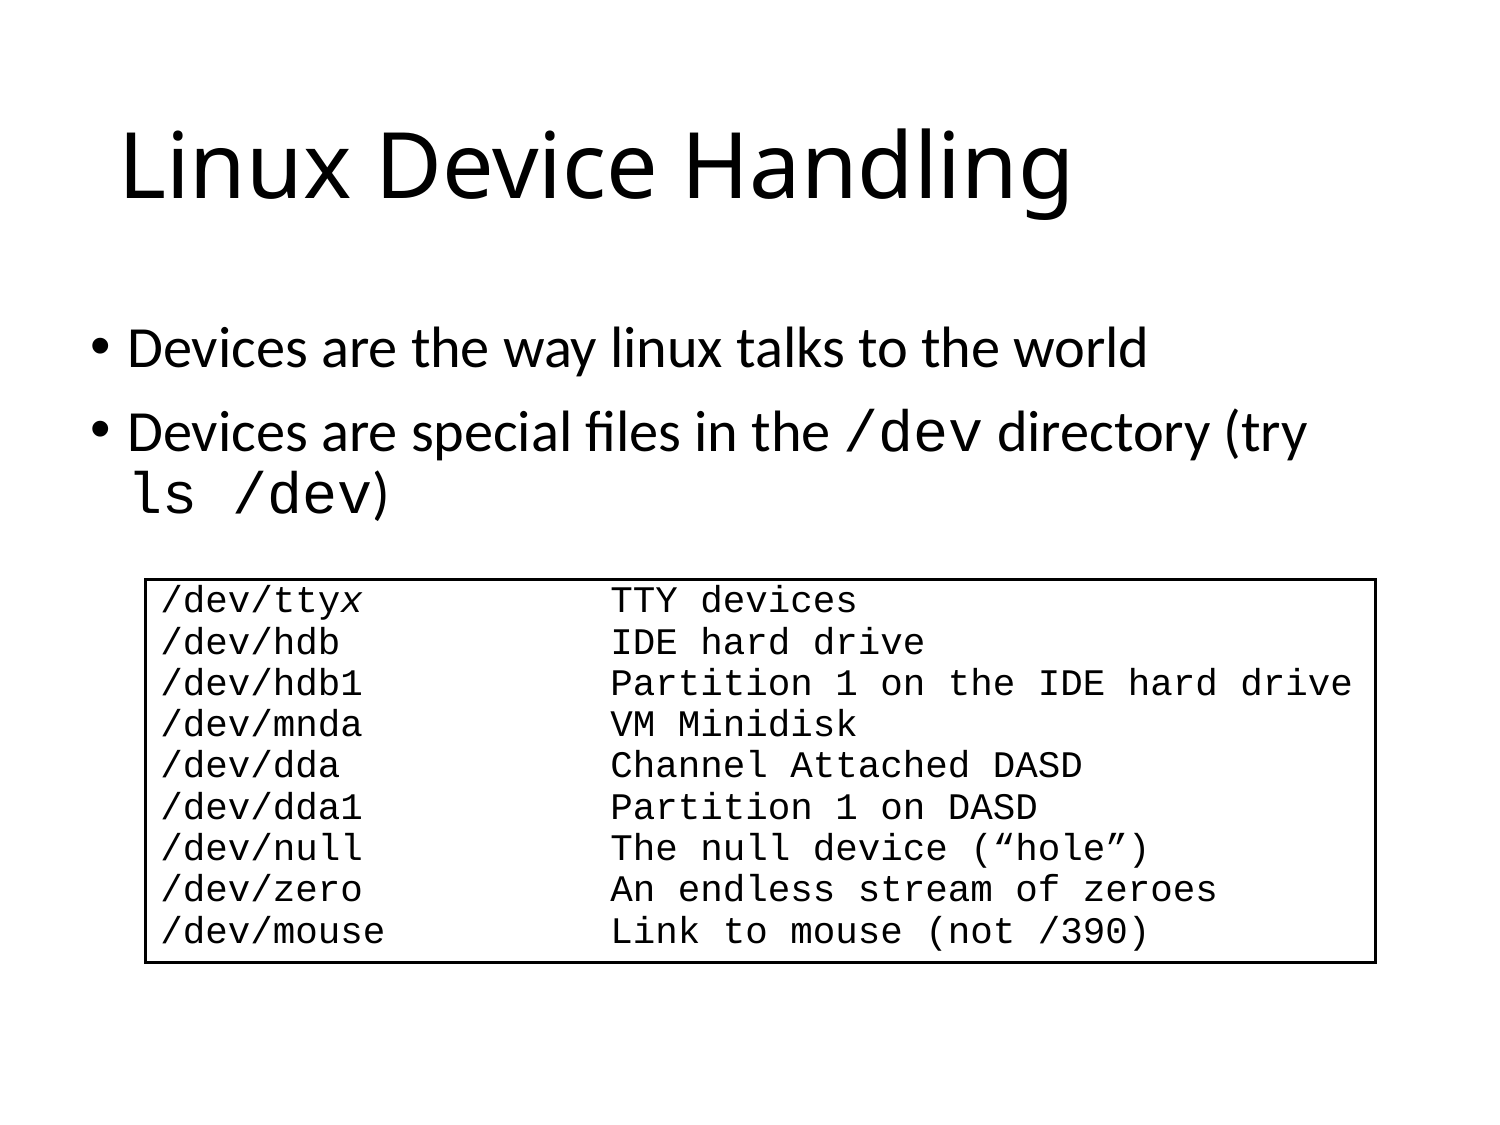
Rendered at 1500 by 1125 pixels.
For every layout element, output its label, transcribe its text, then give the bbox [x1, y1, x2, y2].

text_box /dev/ttyx TTY devices /dev/hdb IDE hard drive /dev/hdb1 Partition 1 on the IDE hard drive /dev/mnda VM Minidisk /dev/dda Channel Attached DASD /dev/dda1 Partition 1 on DASD /dev/null The null device (“hole”) /dev/zero An endless stream of zeroes /dev/mouse Link to mouse (not /390) [145, 579, 1376, 963]
title Linux Device Handling [103, 59, 1397, 278]
list Devices are the way linux talks to the world Devices are special files in the /dev directory (try ls /dev) [75, 309, 1474, 994]
